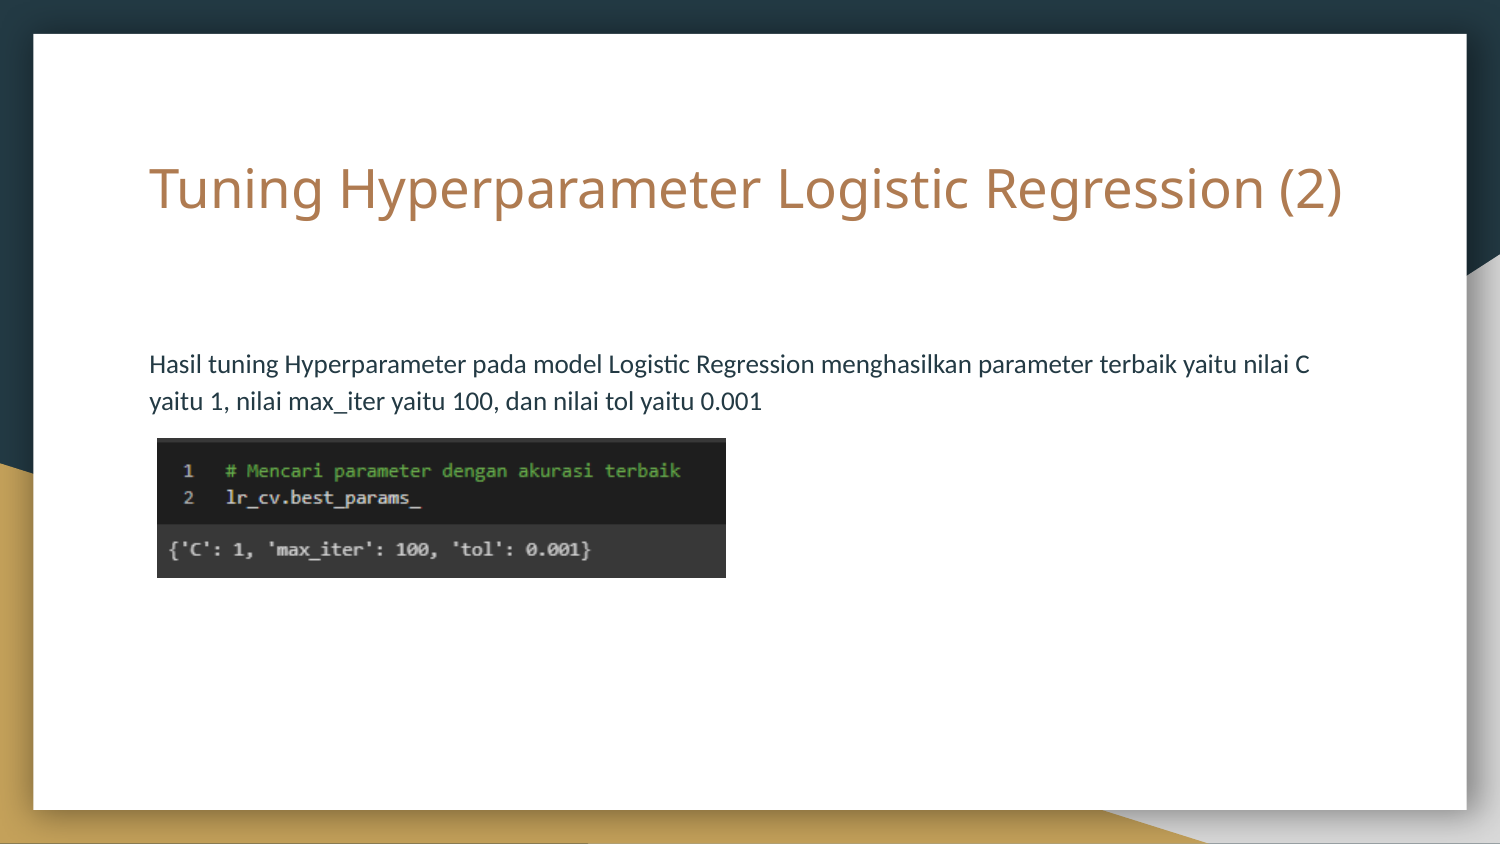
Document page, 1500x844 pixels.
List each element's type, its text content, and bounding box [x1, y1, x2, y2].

picture [156, 438, 727, 579]
title Tuning Hyperparameter Logistic Regression (2) [134, 138, 1366, 296]
list Hasil tuning Hyperparameter pada model Logistic Regression menghasilkan parameter terbaik yaitu nilai C yaitu 1, nilai max_iter yaitu 100, dan nilai tol yaitu 0.001 [134, 326, 1366, 729]
